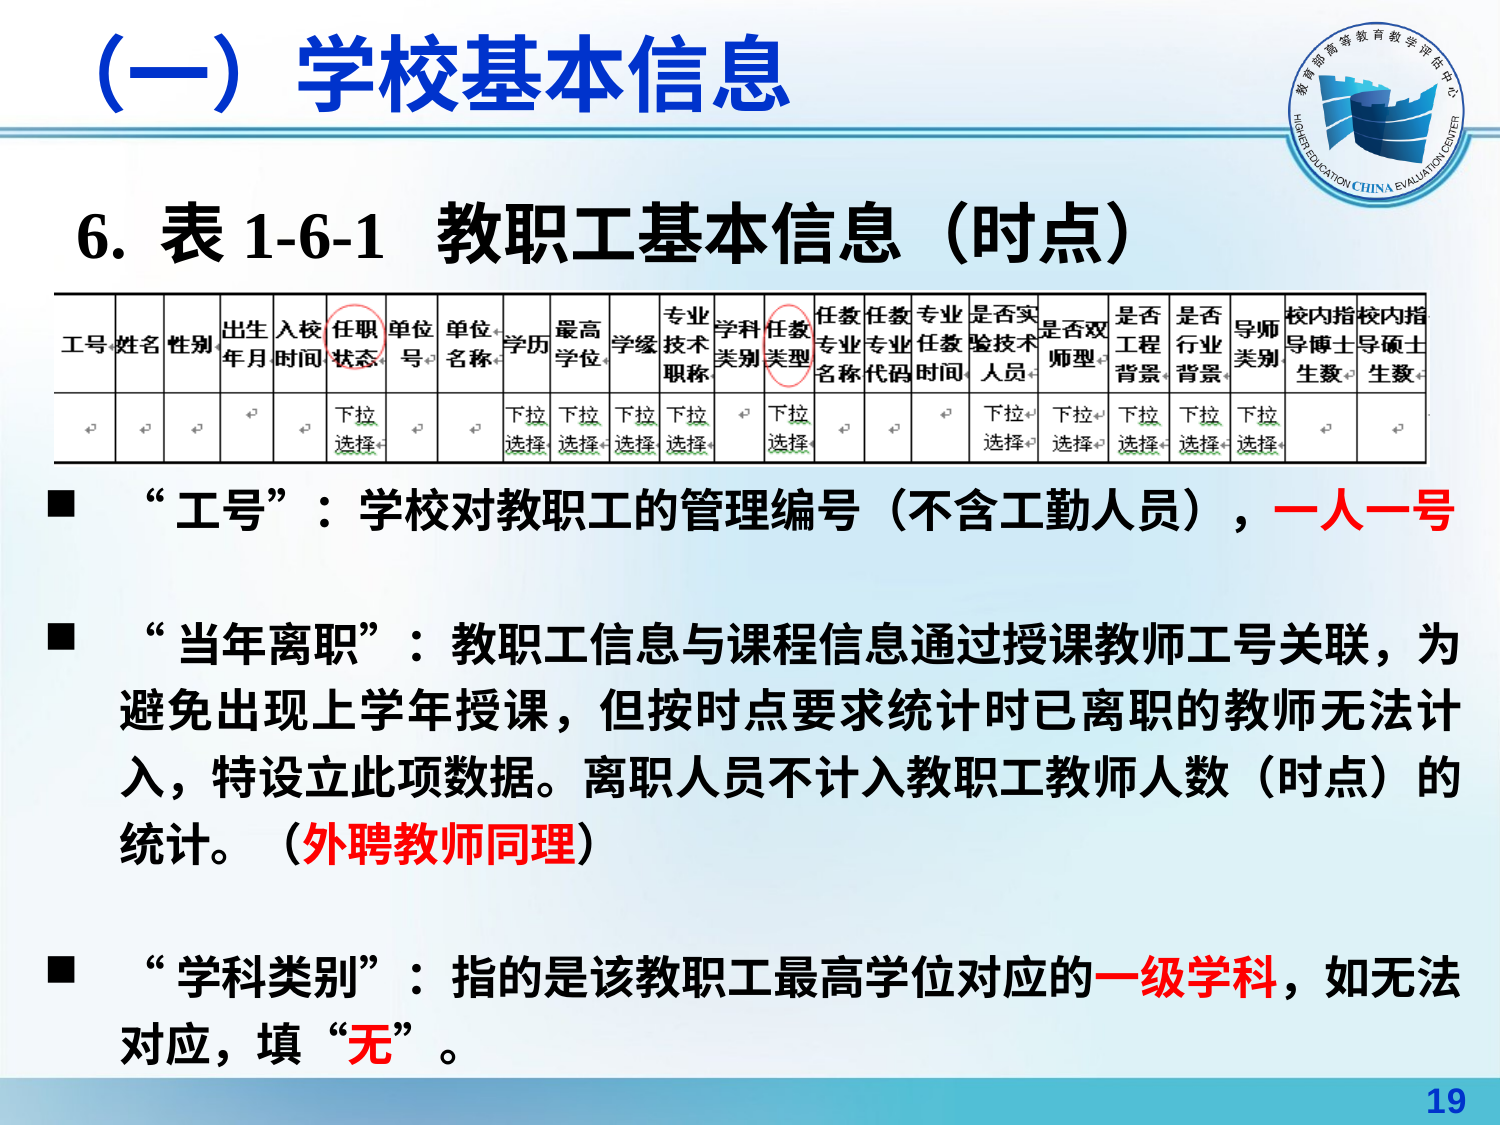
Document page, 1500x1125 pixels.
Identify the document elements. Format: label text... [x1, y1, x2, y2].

picture [0, 0, 1500, 1125]
text_box 6. 表1-6-1 教职工基本信息（时点） [62, 184, 1500, 280]
title （一）学校基本信息 [29, 18, 1259, 126]
text_box “工号”：学校对教职工的管理编号（不含工勤人员），一人一号 “当年离职”：教职工信息与课程信息通过授课教师工号关联，为避免出现上学年授课，但按时点要求统计时已离职的教师无法计入，特设立此项数据。离职人员不计入教职工教师人数（时点）的统计。（外聘教师同理） “学科类别”：指的是该教职工最高学位对应的一级学科，如无法对应，填“无”。 [29, 468, 1477, 1125]
